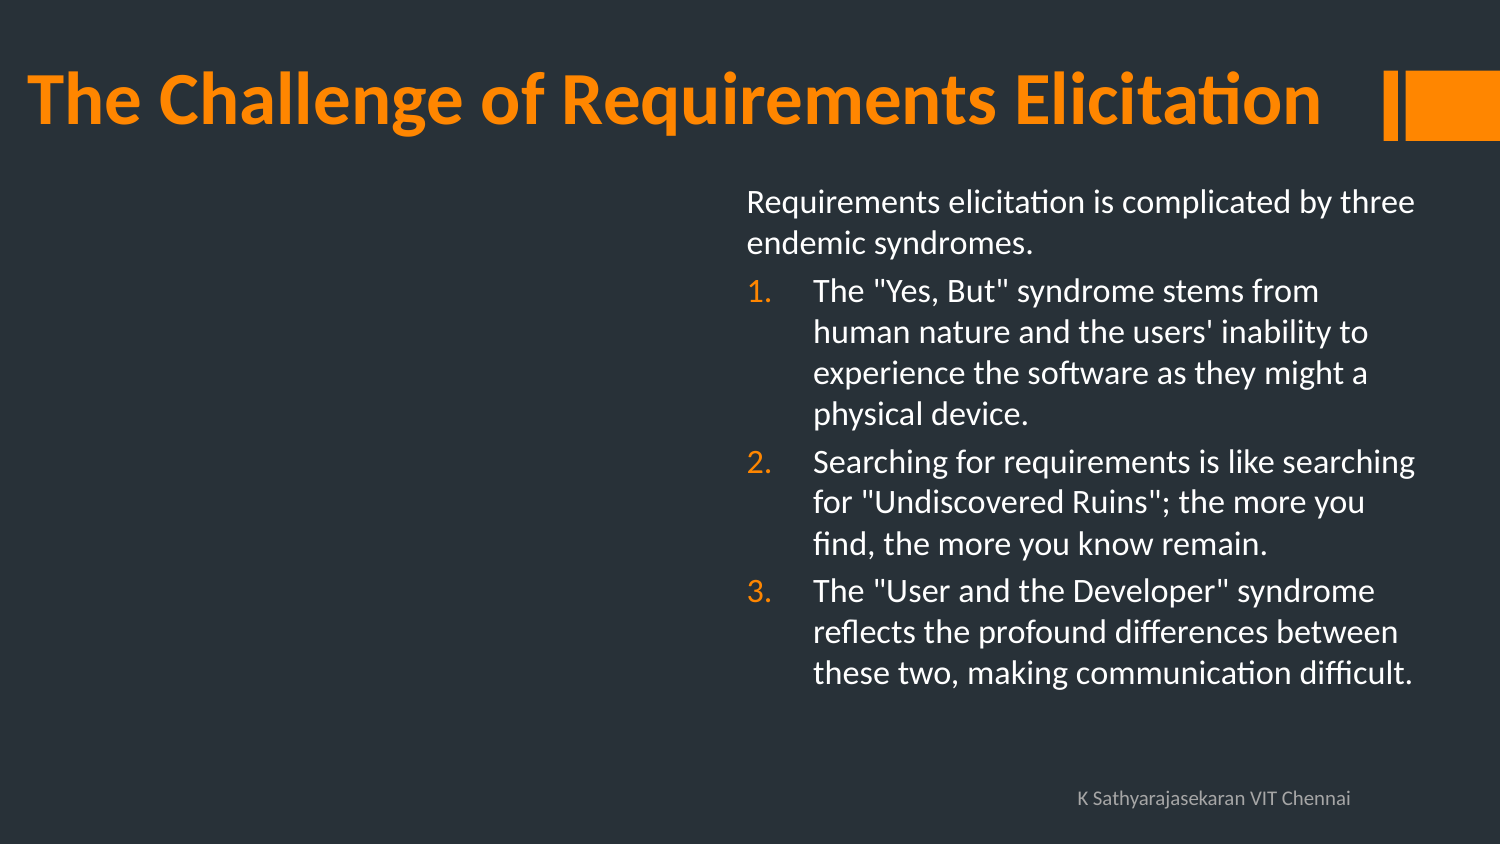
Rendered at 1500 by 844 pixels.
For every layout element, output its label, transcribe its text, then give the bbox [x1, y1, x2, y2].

list Requirements elicitation is complicated by three endemic syndromes. The "Yes, But" syndrome stems from human nature and the users' inability to experience the software as they might a physical device. Searching for requirements is like searching for "Undiscovered Ruins"; the more you find, the more you know remain. The "User and the Developer" syndrome reflects the profound differences between these two, making communication difficult. [725, 171, 1438, 777]
title The Challenge of Requirements Elicitation [12, 34, 1350, 147]
footer K Sathyarajasekaran VIT Chennai [1062, 784, 1431, 822]
